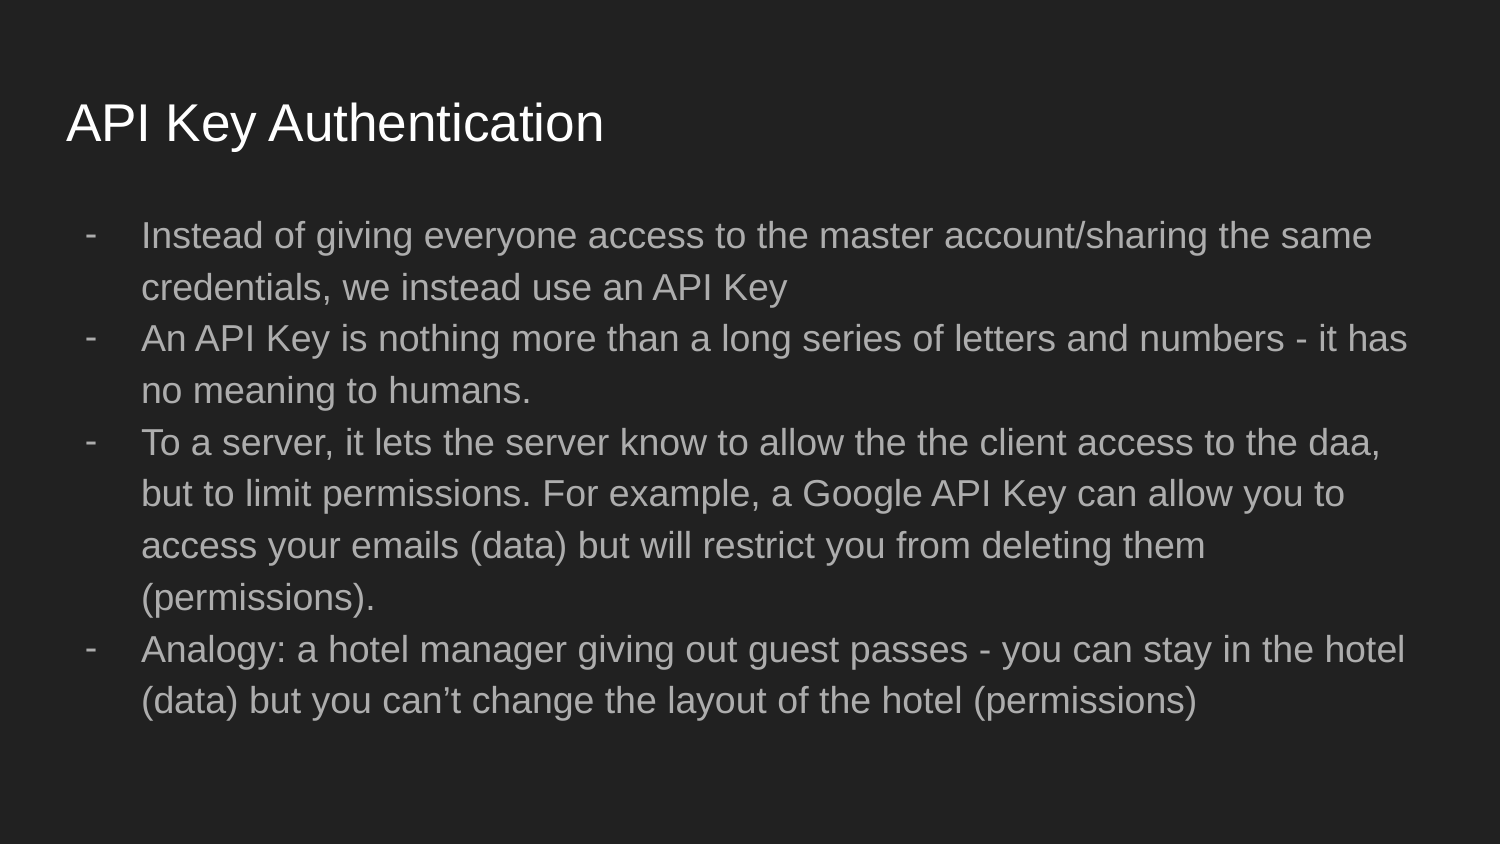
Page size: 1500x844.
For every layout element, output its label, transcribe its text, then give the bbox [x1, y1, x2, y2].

title API Key Authentication [51, 72, 1449, 167]
list Instead of giving everyone access to the master account/sharing the same credentials, we instead use an API Key An API Key is nothing more than a long series of letters and numbers - it has no meaning to humans. To a server, it lets the server know to allow the the client access to the daa, but to limit permissions. For example, a Google API Key can allow you to access your emails (data) but will restrict you from deleting them (permissions). Analogy: a hotel manager giving out guest passes - you can stay in the hotel (data) but you can’t change the layout of the hotel (permissions) [51, 189, 1449, 750]
